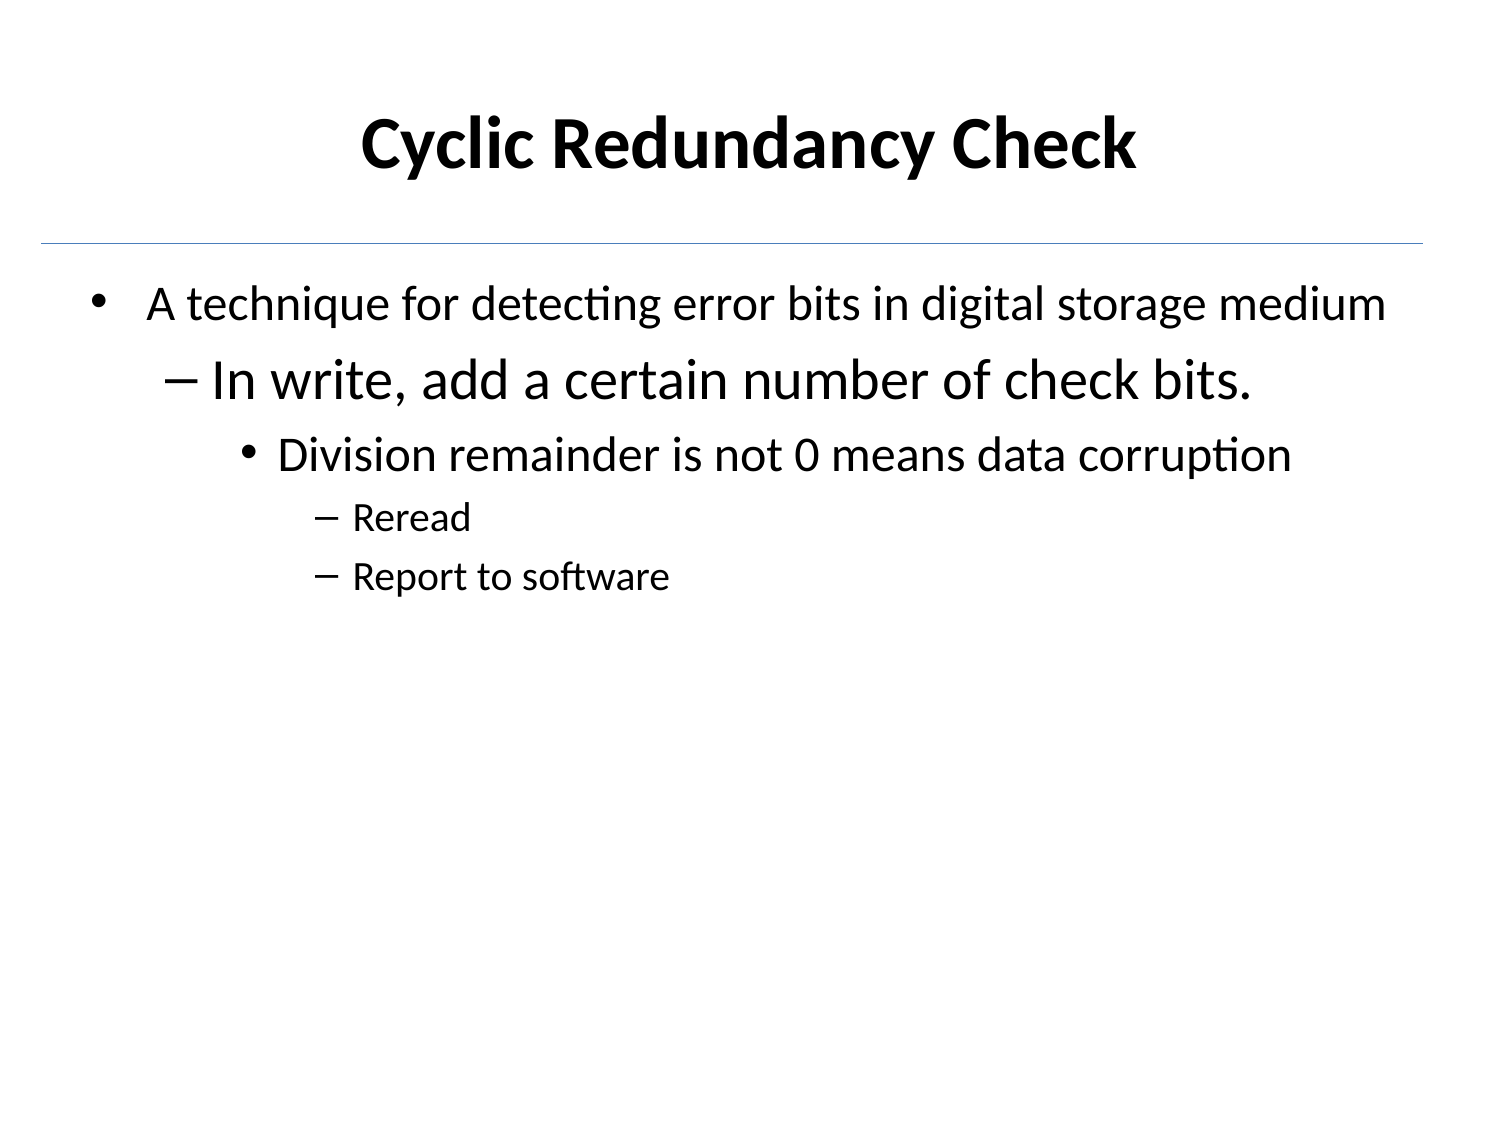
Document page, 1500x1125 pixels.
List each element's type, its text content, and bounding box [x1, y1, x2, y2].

list A technique for detecting error bits in digital storage medium In write, add a certain number of check bits. Division remainder is not 0 means data corruption Reread Report to software [75, 262, 1425, 1005]
title Cyclic Redundancy Check [75, 45, 1425, 233]
